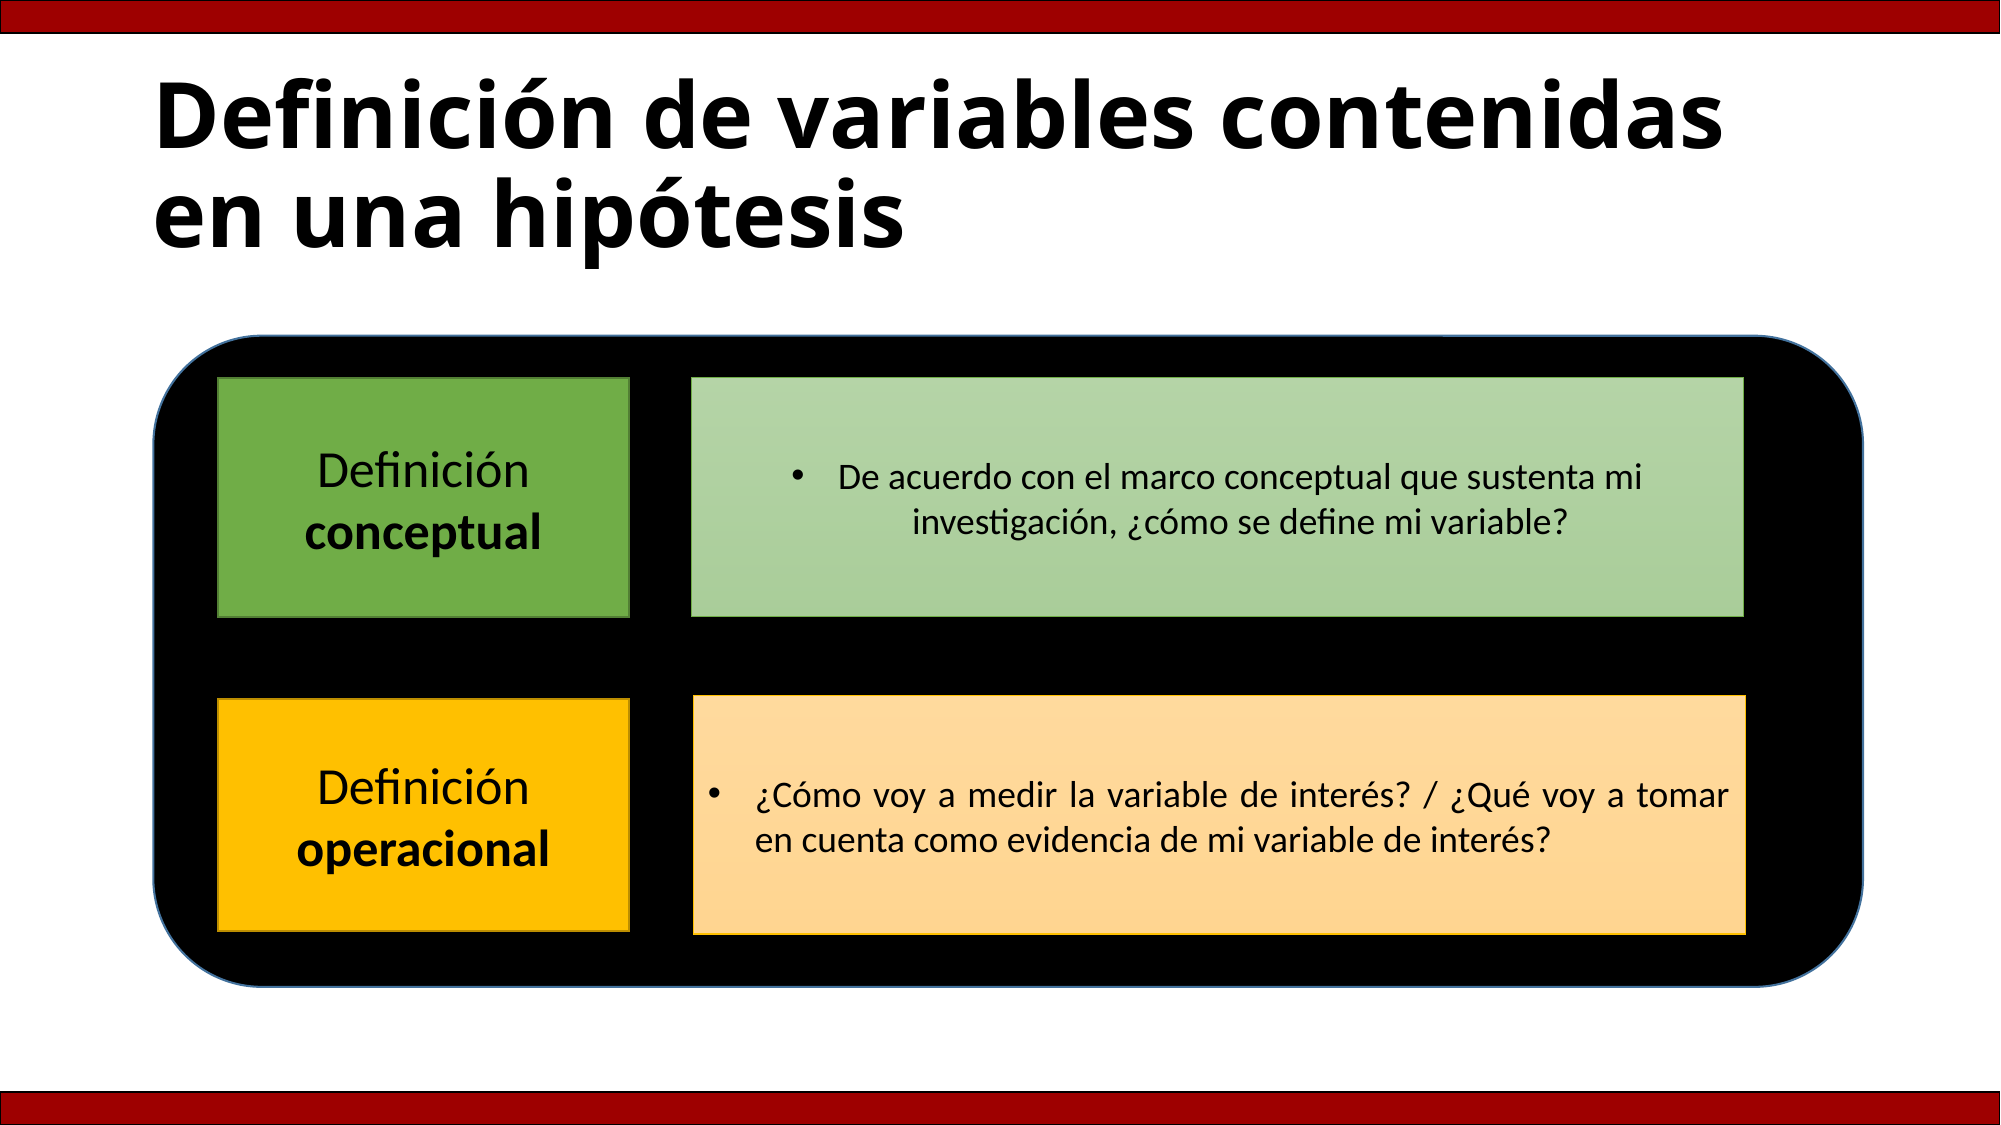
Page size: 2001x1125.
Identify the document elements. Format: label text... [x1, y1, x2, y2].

text_box [0, 1091, 2000, 1125]
title Definición de variables contenidas en una hipótesis [137, 59, 1863, 278]
text_box Definición conceptual [217, 377, 630, 618]
list [137, 299, 1863, 1014]
text_box Definición operacional [217, 698, 630, 932]
text_box De acuerdo con el marco conceptual que sustenta mi investigación, ¿cómo se define mi variable? [691, 377, 1744, 617]
text_box ¿Cómo voy a medir la variable de interés? / ¿Qué voy a tomar en cuenta como evidencia de mi variable de interés? [693, 695, 1746, 935]
text_box [152, 334, 1865, 988]
text_box [0, 0, 2000, 34]
